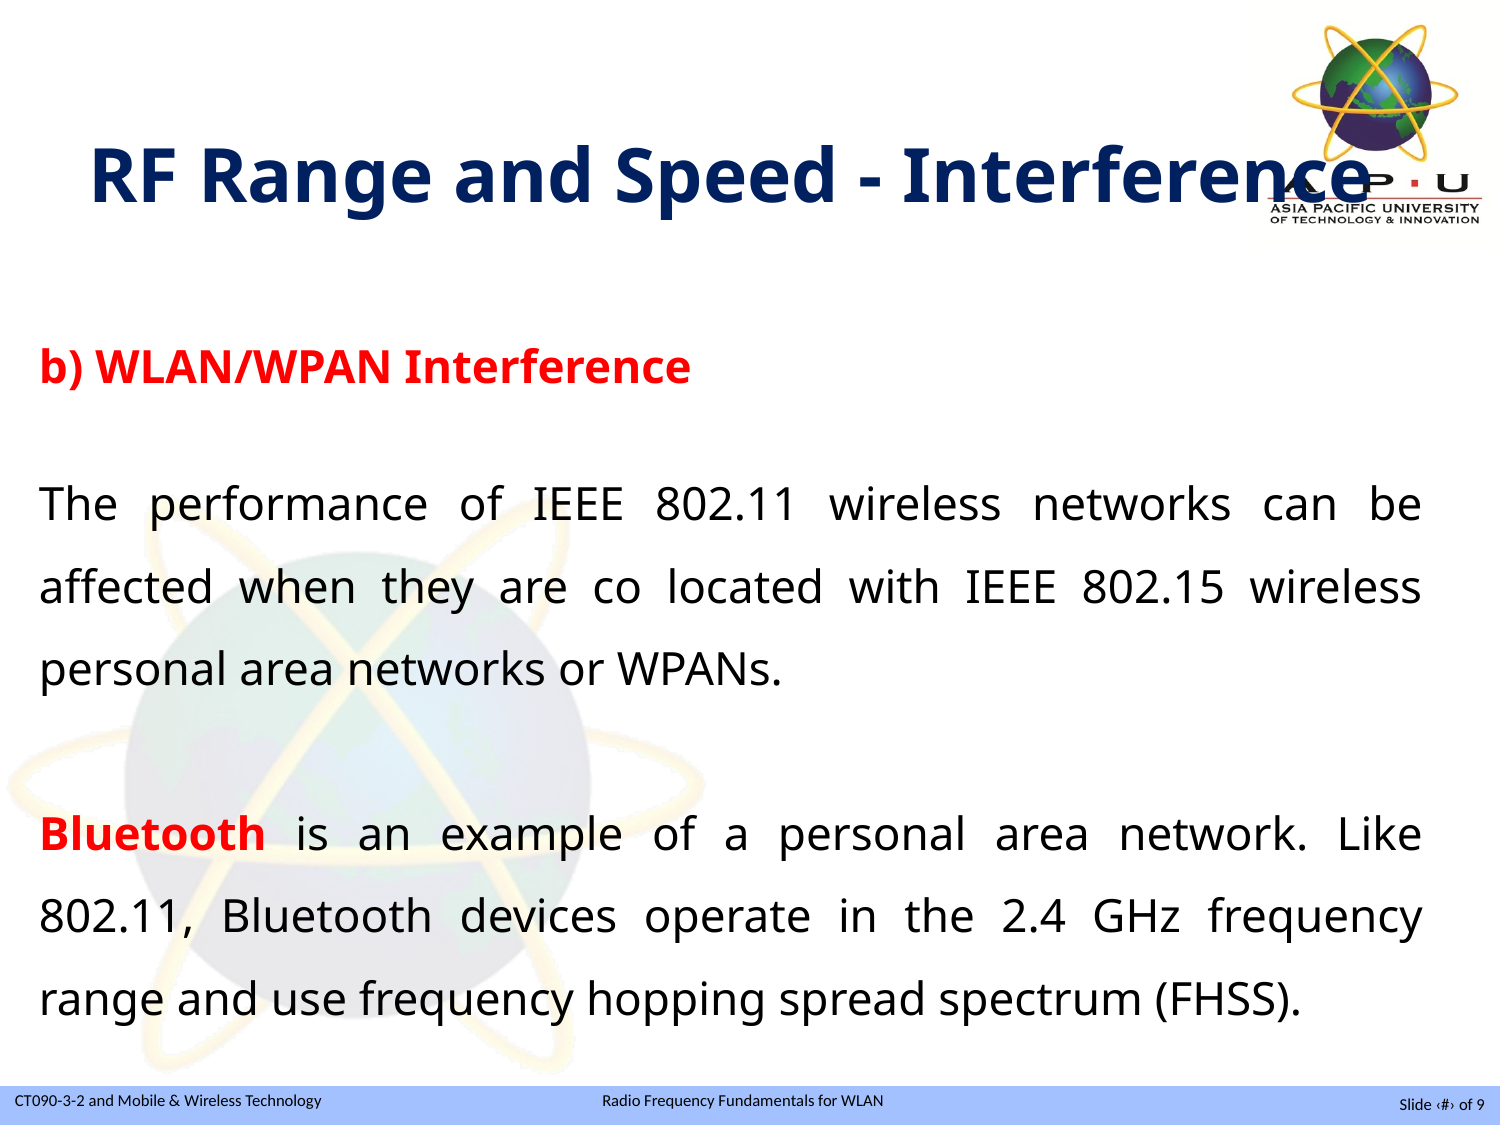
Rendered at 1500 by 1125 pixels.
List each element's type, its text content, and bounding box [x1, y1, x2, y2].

text_box b) WLAN/WPAN Interference The performance of IEEE 802.11 wireless networks can be affected when they are co located with IEEE 802.15 wireless personal area networks or WPANs. Bluetooth is an example of a personal area network. Like 802.11, Bluetooth devices operate in the 2.4 GHz frequency range and use frequency hopping spread spectrum (FHSS). [24, 275, 1439, 1032]
text_box RF Range and Speed - Interference [62, 107, 1400, 238]
footer Slide ‹#› of 9 [1024, 1086, 1500, 1125]
picture [1251, 0, 1500, 249]
